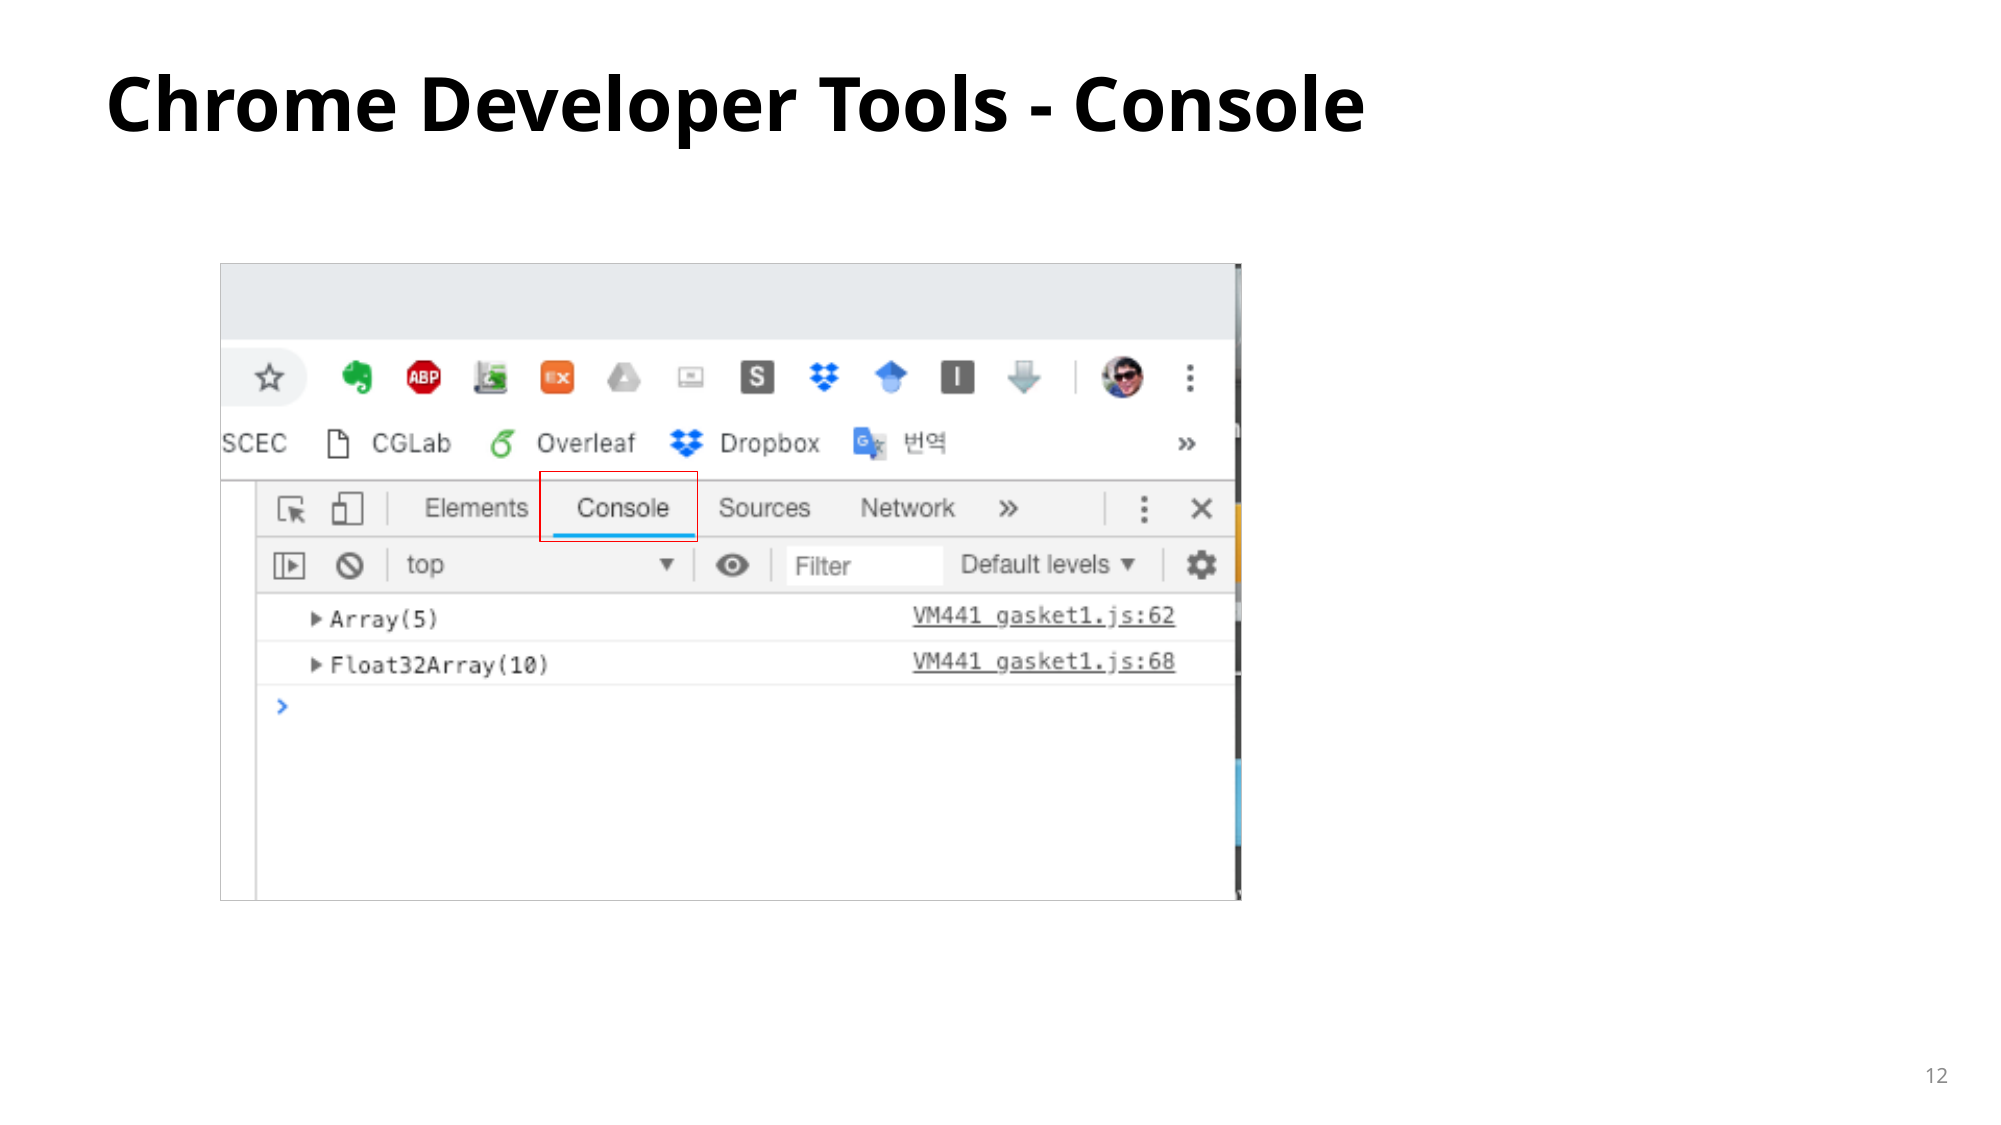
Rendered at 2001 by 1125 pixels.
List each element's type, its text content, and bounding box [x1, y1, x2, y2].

slide_number 12 [1901, 1046, 1964, 1107]
title Chrome Developer Tools - Console [90, 42, 1902, 161]
picture [220, 262, 1242, 901]
